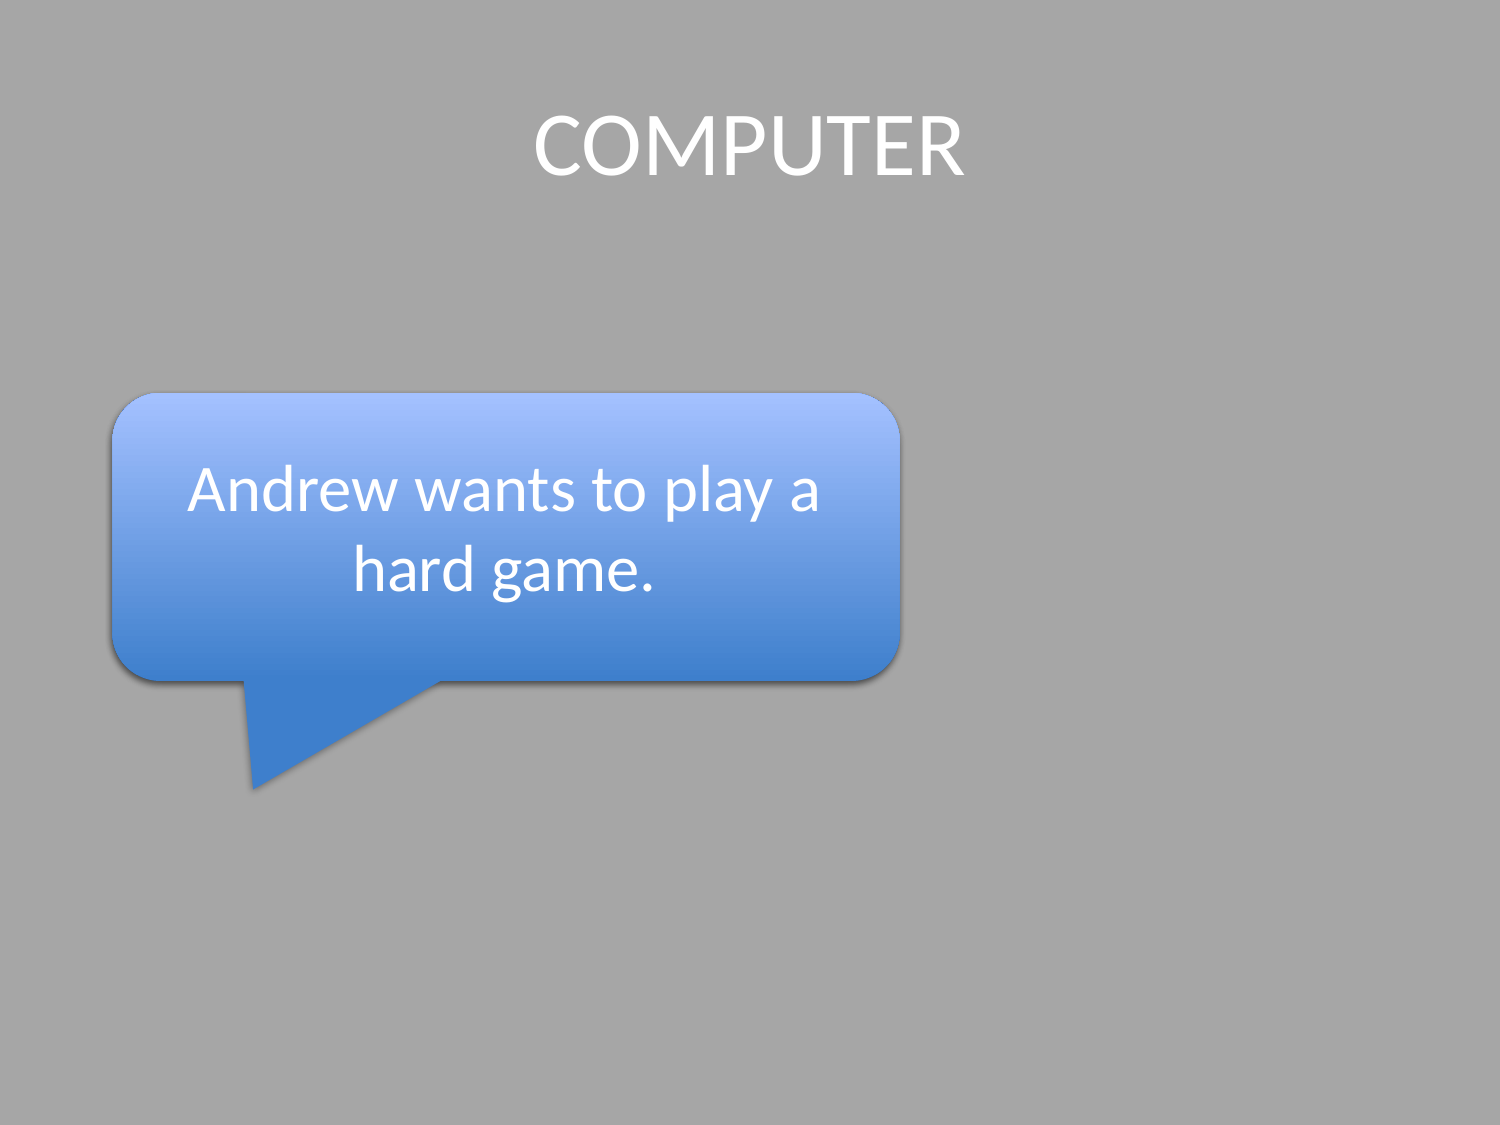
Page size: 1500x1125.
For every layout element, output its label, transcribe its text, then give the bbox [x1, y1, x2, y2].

text_box Andrew wants to play a hard game. [149, 437, 860, 613]
text_box [112, 392, 900, 790]
text_box COMPUTER [74, 45, 1425, 233]
